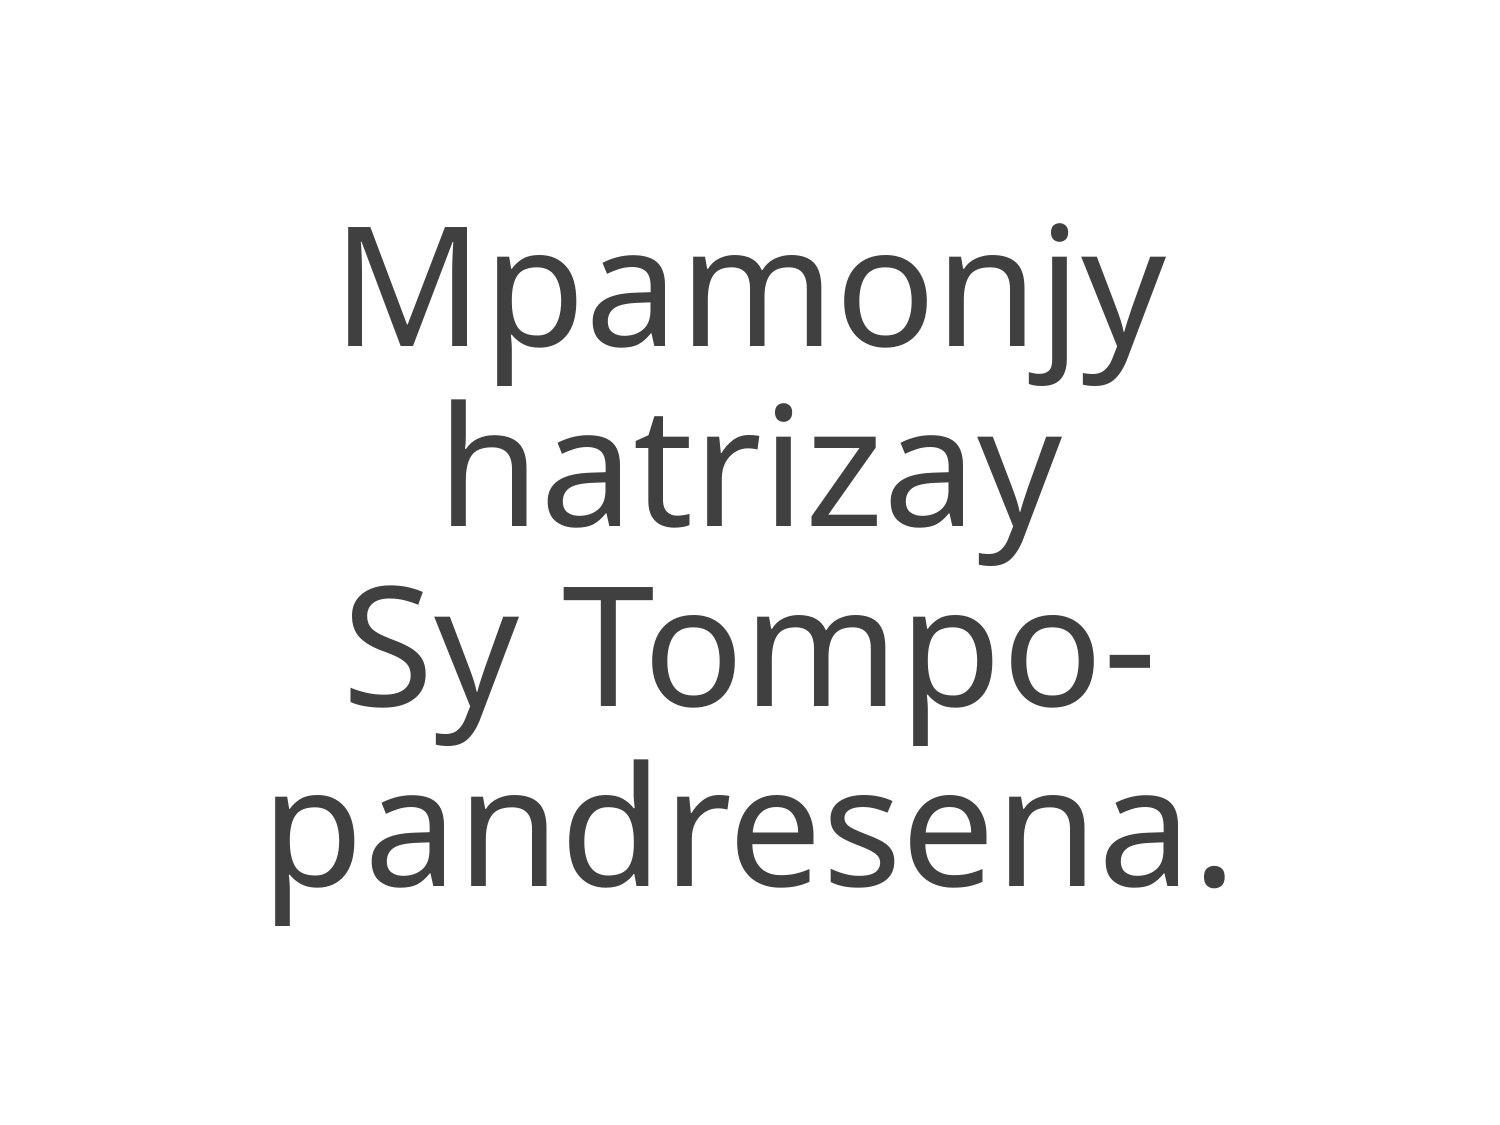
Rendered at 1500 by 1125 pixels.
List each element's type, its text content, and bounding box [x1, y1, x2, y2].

title Mpamonjy hatrizay Sy Tompo-pandresena. [0, 453, 1500, 672]
